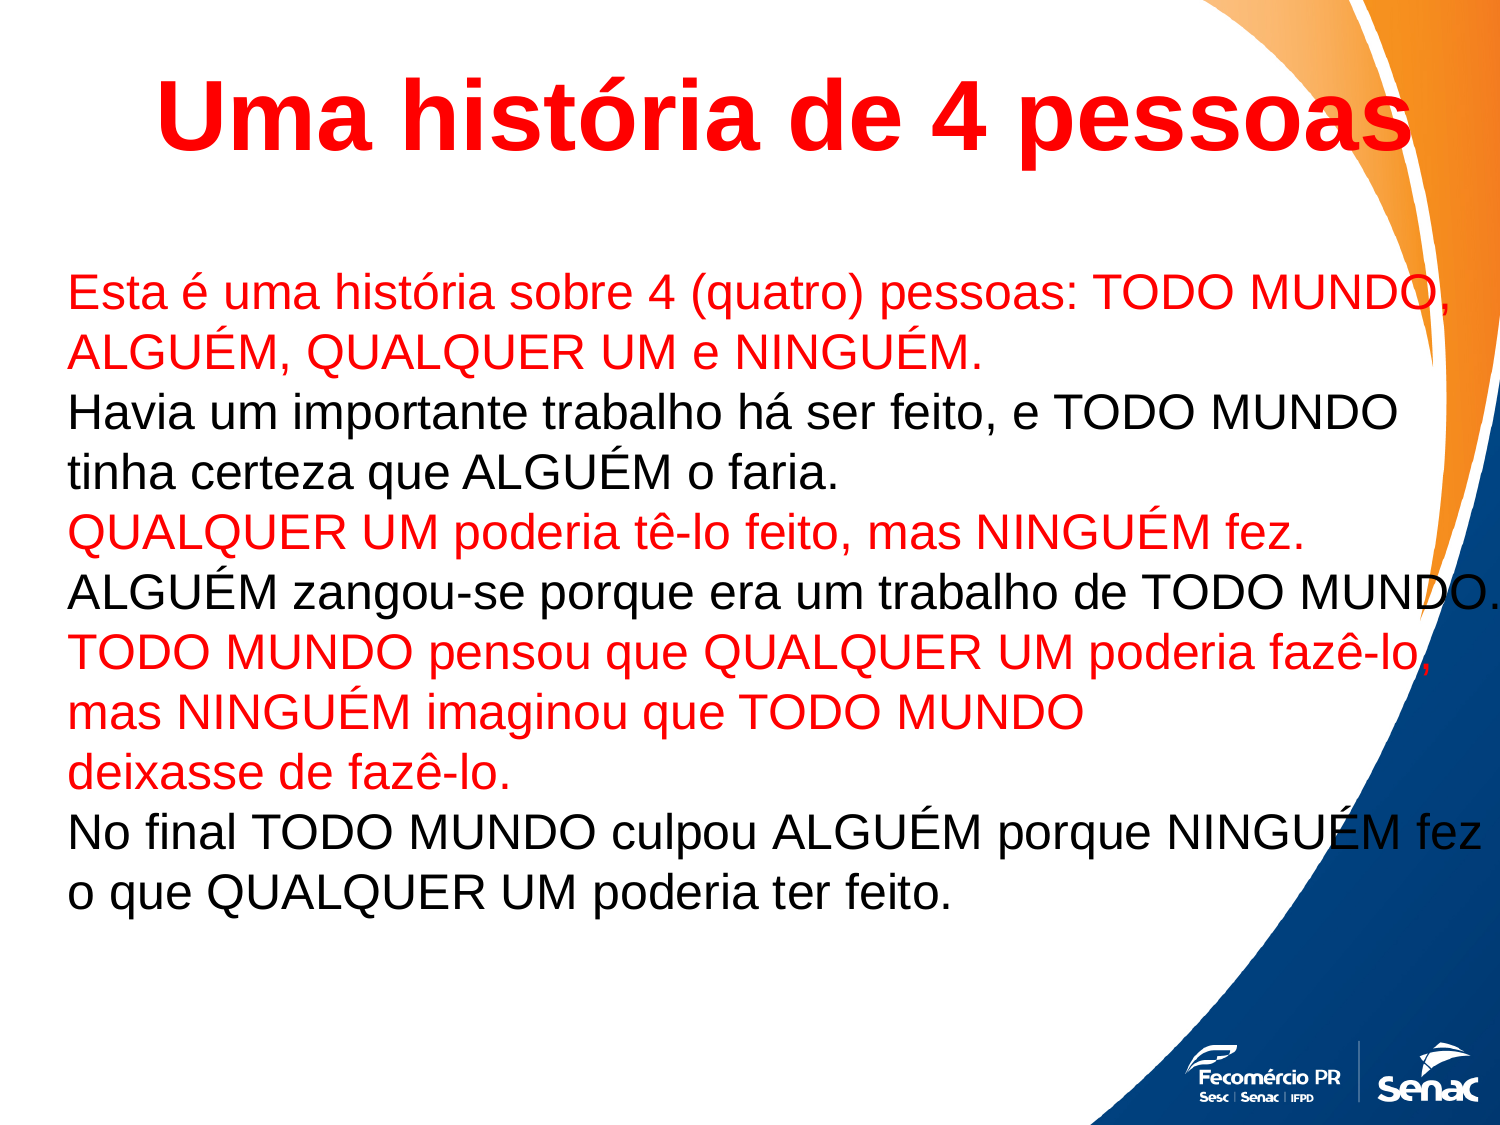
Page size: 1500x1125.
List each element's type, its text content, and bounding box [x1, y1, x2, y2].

text_box Uma história de 4 pessoas Esta é uma história sobre 4 (quatro) pessoas: TODO MUNDO, ALGUÉM, QUALQUER UM e NINGUÉM. Havia um importante trabalho há ser feito, e TODO MUNDO tinha certeza que ALGUÉM o faria. QUALQUER UM poderia tê-lo feito, mas NINGUÉM fez. ALGUÉM zangou-se porque era um trabalho de TODO MUNDO. TODO MUNDO pensou que QUALQUER UM poderia fazê-lo, mas NINGUÉM imaginou que TODO MUNDO deixasse de fazê-lo. No final TODO MUNDO culpou ALGUÉM porque NINGUÉM fez o que QUALQUER UM poderia ter feito. [53, 42, 1500, 928]
picture [0, 0, 1500, 1125]
